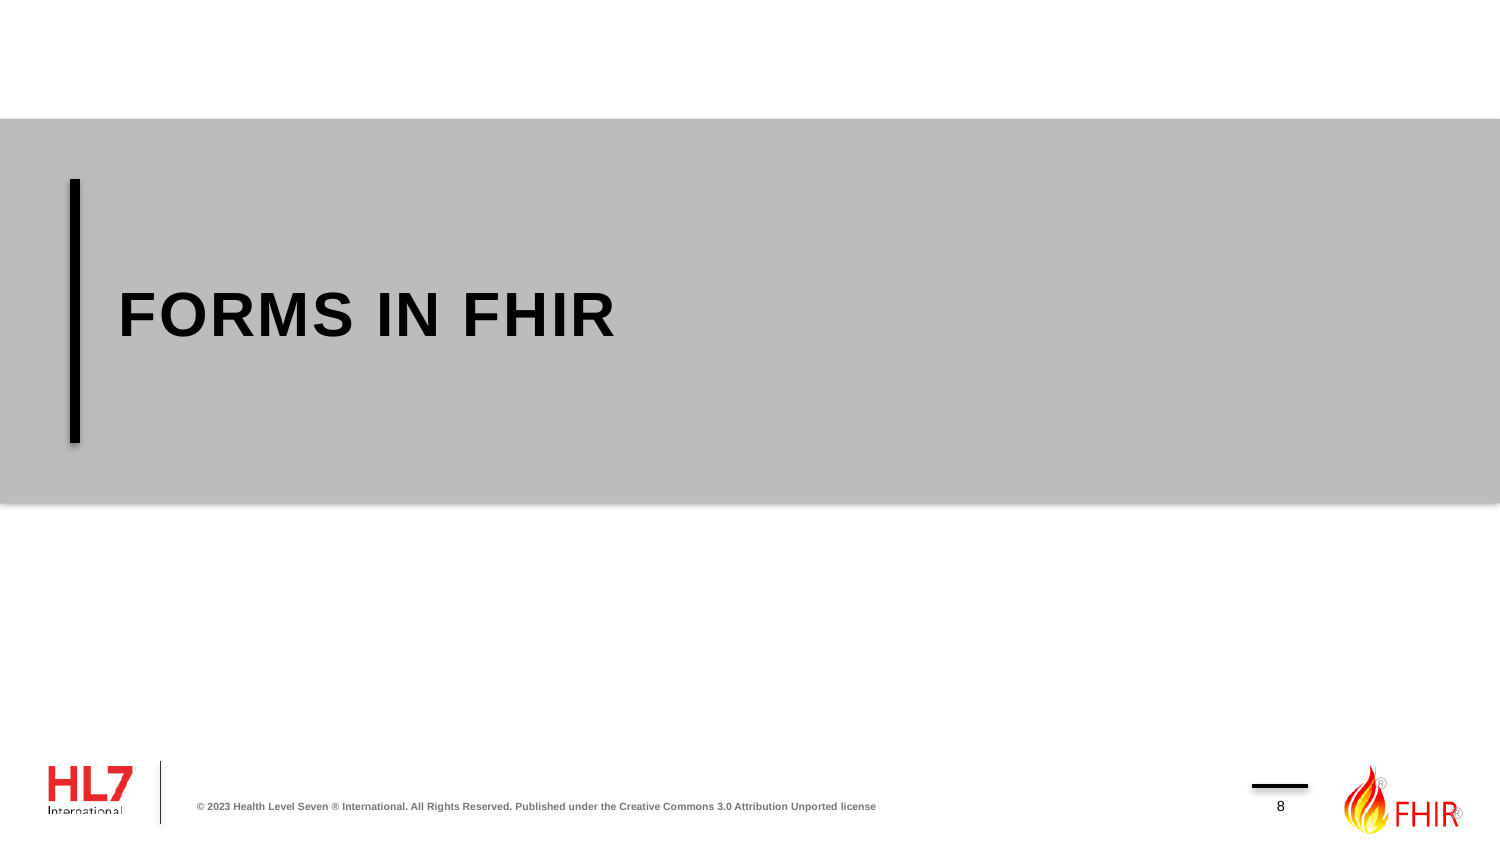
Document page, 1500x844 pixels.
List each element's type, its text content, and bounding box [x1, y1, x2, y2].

slide_number 8 [1258, 786, 1304, 814]
footer © 2023 Health Level Seven ® International. All Rights Reserved. Published under the Creative Commons 3.0 Attribution Unported license [196, 786, 941, 813]
title Forms in FHIR [118, 144, 1441, 478]
picture [1339, 760, 1463, 837]
